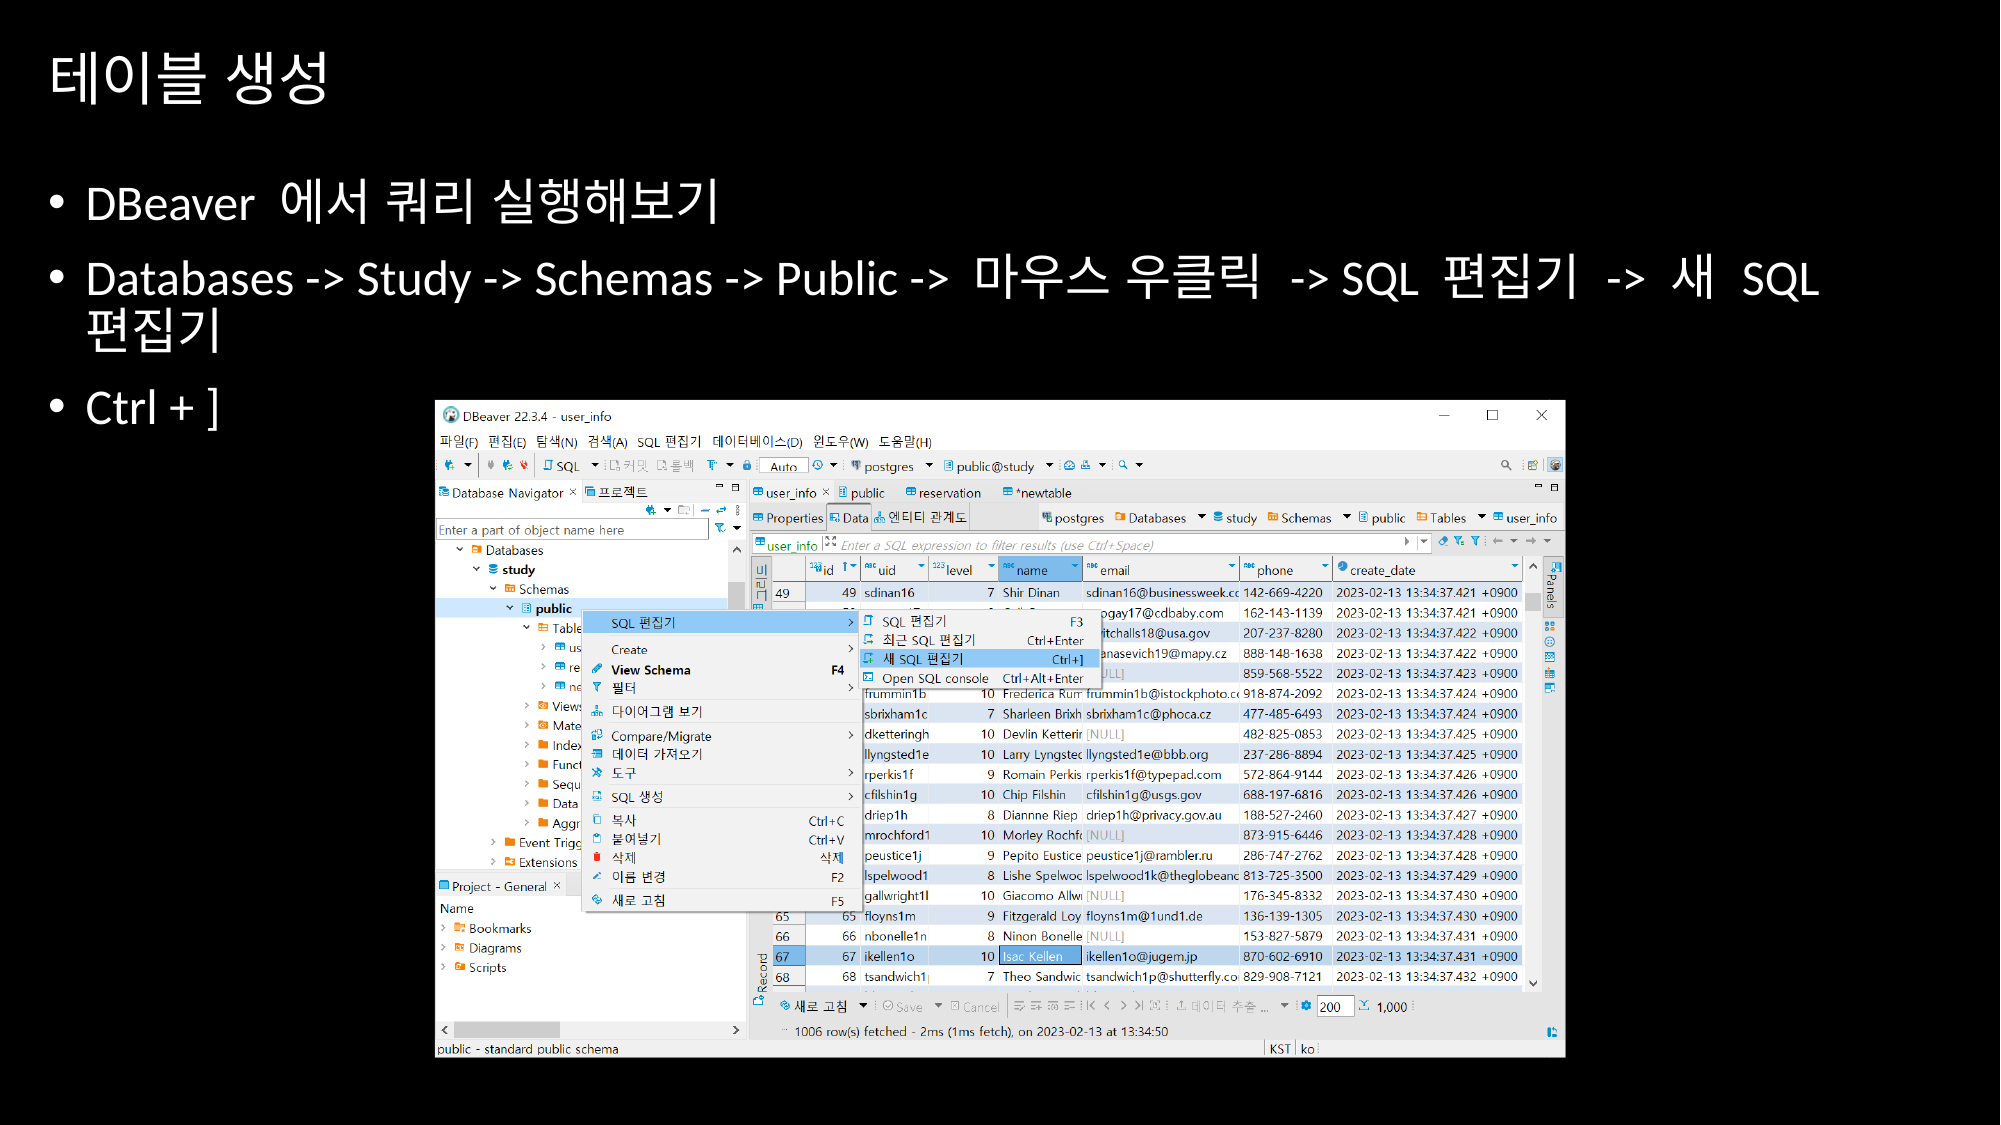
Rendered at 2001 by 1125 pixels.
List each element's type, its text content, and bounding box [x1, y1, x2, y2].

title 테이블 생성 [33, 27, 1964, 137]
picture [433, 399, 1566, 1058]
list DBeaver 에서 쿼리 실행해보기 Databases -> Study -> Schemas -> Public -> 마우스 우클릭 -> SQL 편집기 -> 새 SQL 편집기 Ctrl + ] [33, 170, 1964, 1030]
